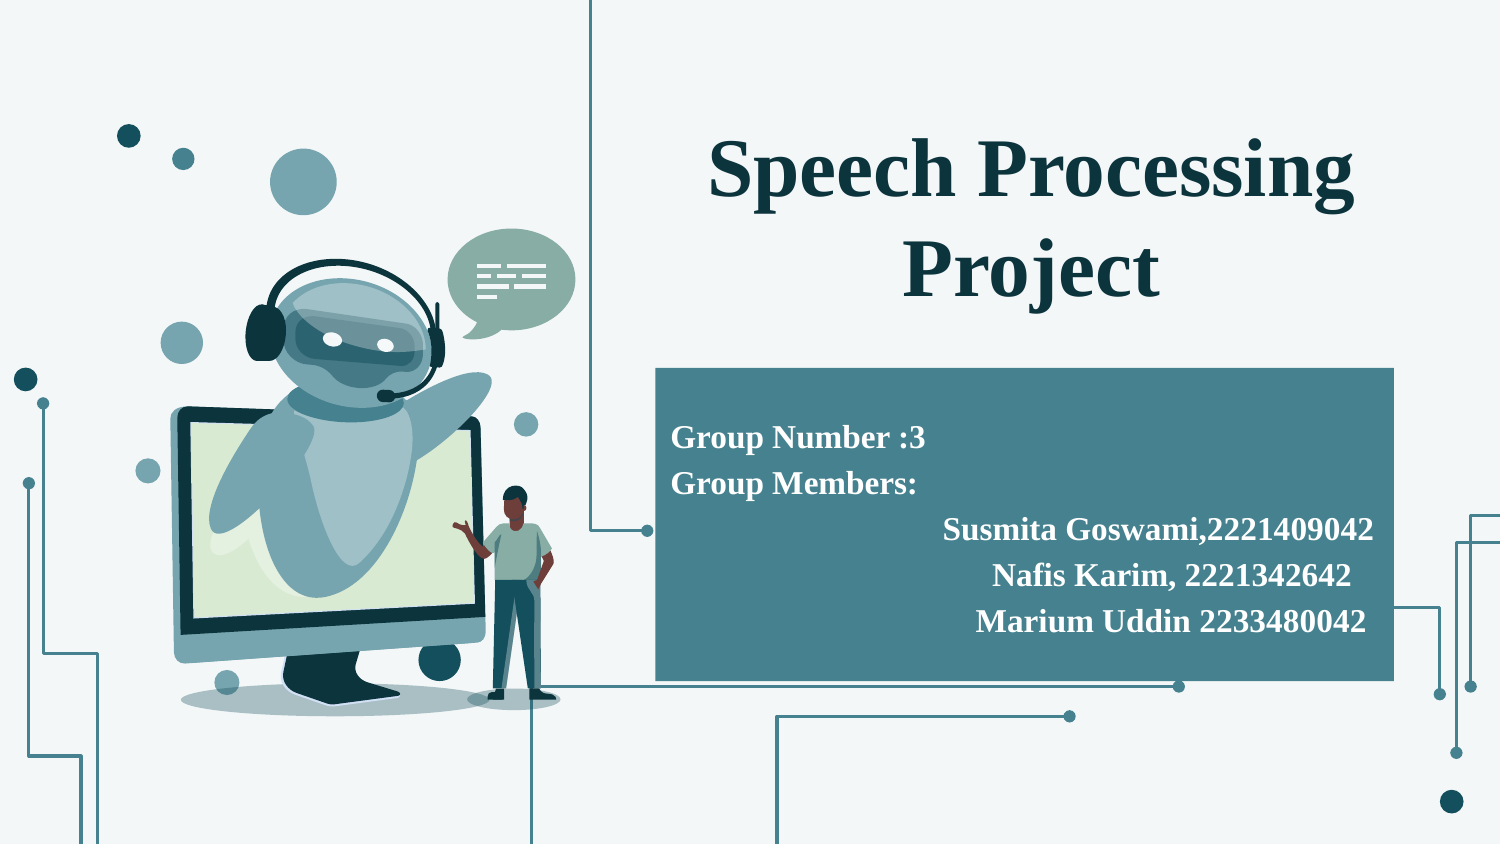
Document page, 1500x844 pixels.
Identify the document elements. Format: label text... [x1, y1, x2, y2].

subtitle Group Number :3 Group Members: Susmita Goswami,2221409042 Nafis Karim, 2221342642 Marium Uddin ‌2233480042 [655, 367, 1394, 682]
title Speech Processing Project [682, 40, 1381, 328]
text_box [116, 123, 576, 717]
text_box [580, 174, 947, 232]
